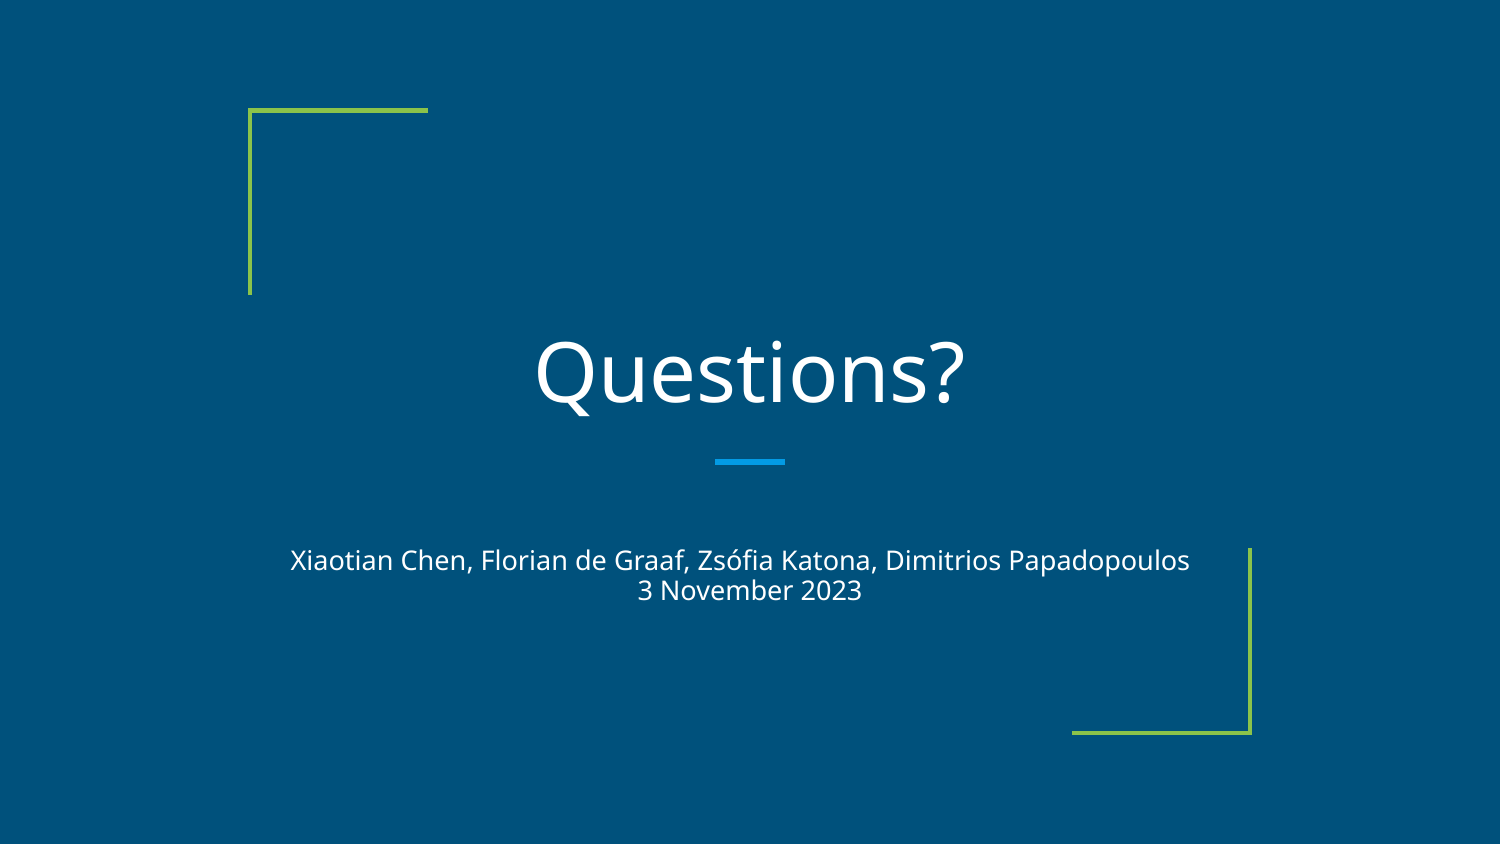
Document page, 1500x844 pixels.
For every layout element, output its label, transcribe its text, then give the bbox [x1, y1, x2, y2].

subtitle Xiaotian Chen, Florian de Graaf, Zsófia Katona, Dimitrios Papadopoulos 3 November 2023 [275, 500, 1225, 650]
title Questions? [275, 195, 1225, 435]
